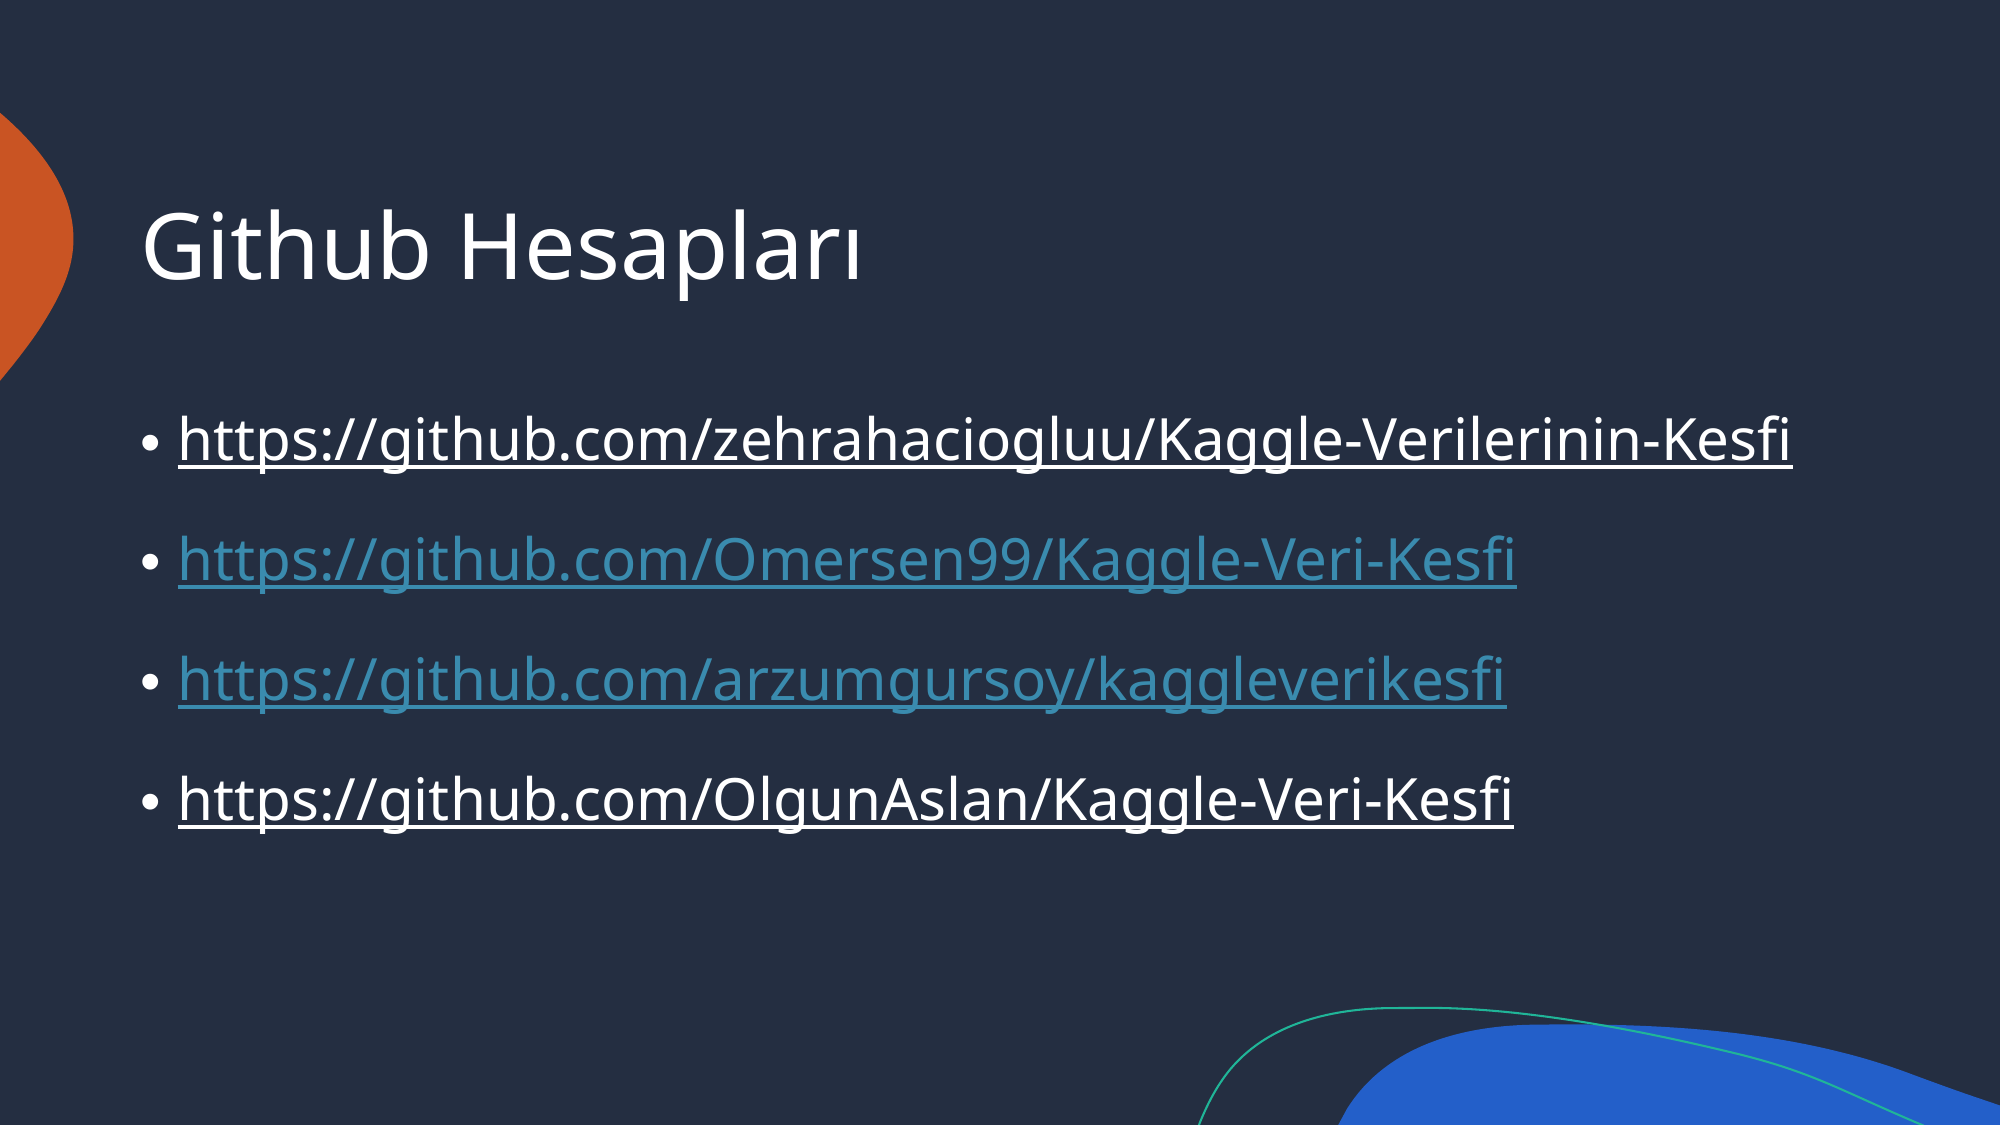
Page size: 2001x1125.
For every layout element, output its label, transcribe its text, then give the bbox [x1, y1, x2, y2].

list https://github.com/zehrahaciogluu/Kaggle-Verilerinin-Kesfi https://github.com/Omersen99/Kaggle-Veri-Kesfi https://github.com/arzumgursoy/kaggleverikesfi https://github.com/OlgunAslan/Kaggle-Veri-Kesfi [125, 375, 1875, 1002]
title Github Hesapları [125, 125, 1875, 375]
